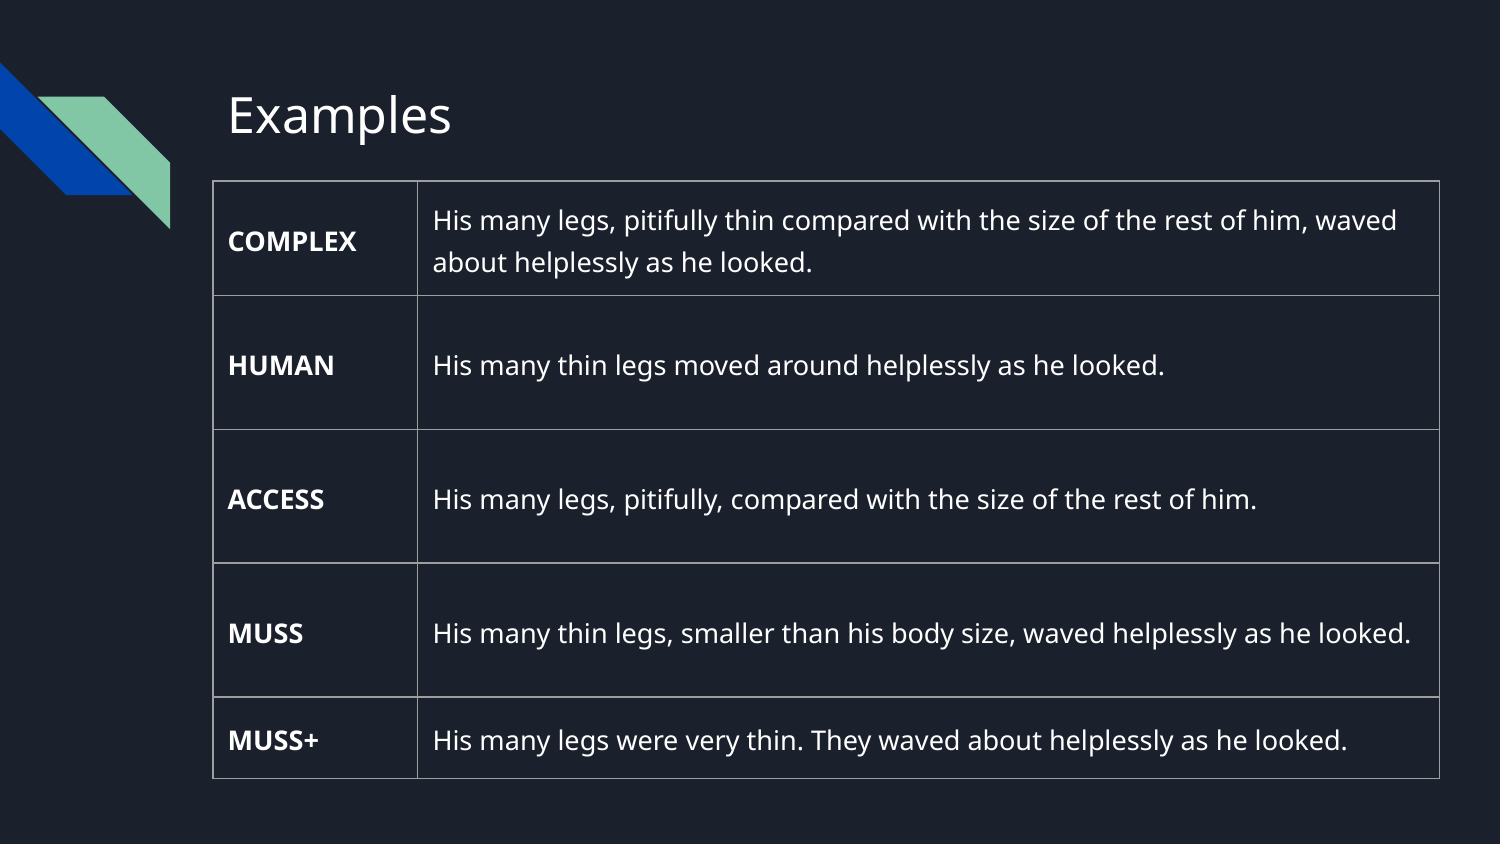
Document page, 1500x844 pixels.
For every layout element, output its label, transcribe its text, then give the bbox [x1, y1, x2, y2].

title Examples [212, 64, 1368, 180]
table_cell His many legs, pitifully, compared with the size of the rest of him. [418, 430, 1439, 562]
table_cell His many thin legs moved around helplessly as he looked. [418, 296, 1439, 429]
table_cell MUSS+ [214, 698, 417, 778]
table_header COMPLEX [214, 182, 417, 295]
table_cell HUMAN [214, 296, 417, 429]
table_cell ACCESS [214, 430, 417, 562]
table_cell MUSS [214, 564, 417, 696]
table_header His many legs, pitifully thin compared with the size of the rest of him, waved about helplessly as he looked. [418, 182, 1439, 295]
table_cell His many thin legs, smaller than his body size, waved helplessly as he looked. [418, 564, 1439, 696]
table_cell His many legs were very thin. They waved about helplessly as he looked. [418, 698, 1439, 778]
